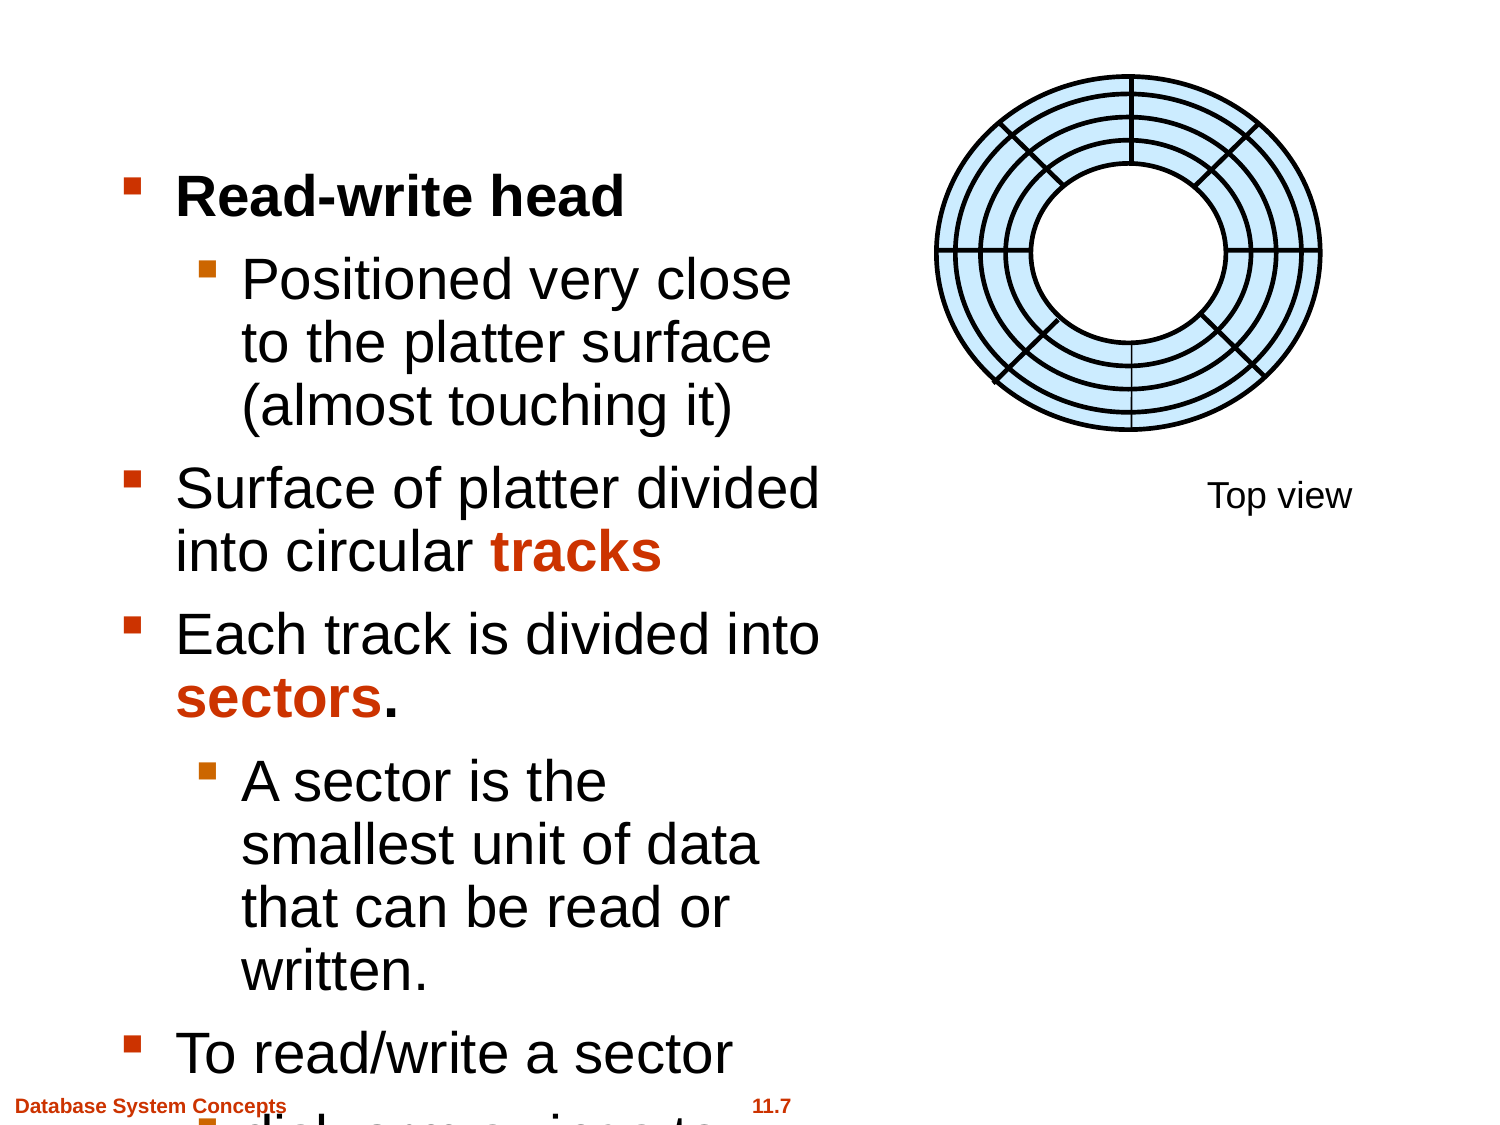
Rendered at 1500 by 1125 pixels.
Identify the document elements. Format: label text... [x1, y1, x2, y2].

text_box Top view [1192, 463, 1368, 523]
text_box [936, 76, 1321, 430]
text_box Read-write head Positioned very close to the platter surface (almost touching it) Surface of platter divided into circular tracks Each track is divided into sectors. A sector is the smallest unit of data that can be read or written. To read/write a sector disk arm swings to position head on right track platter spins continually; data is read/written as sector passes under head Block: a sequence of sectors Cylinder i consists of ith track of all the platters [104, 158, 839, 1028]
